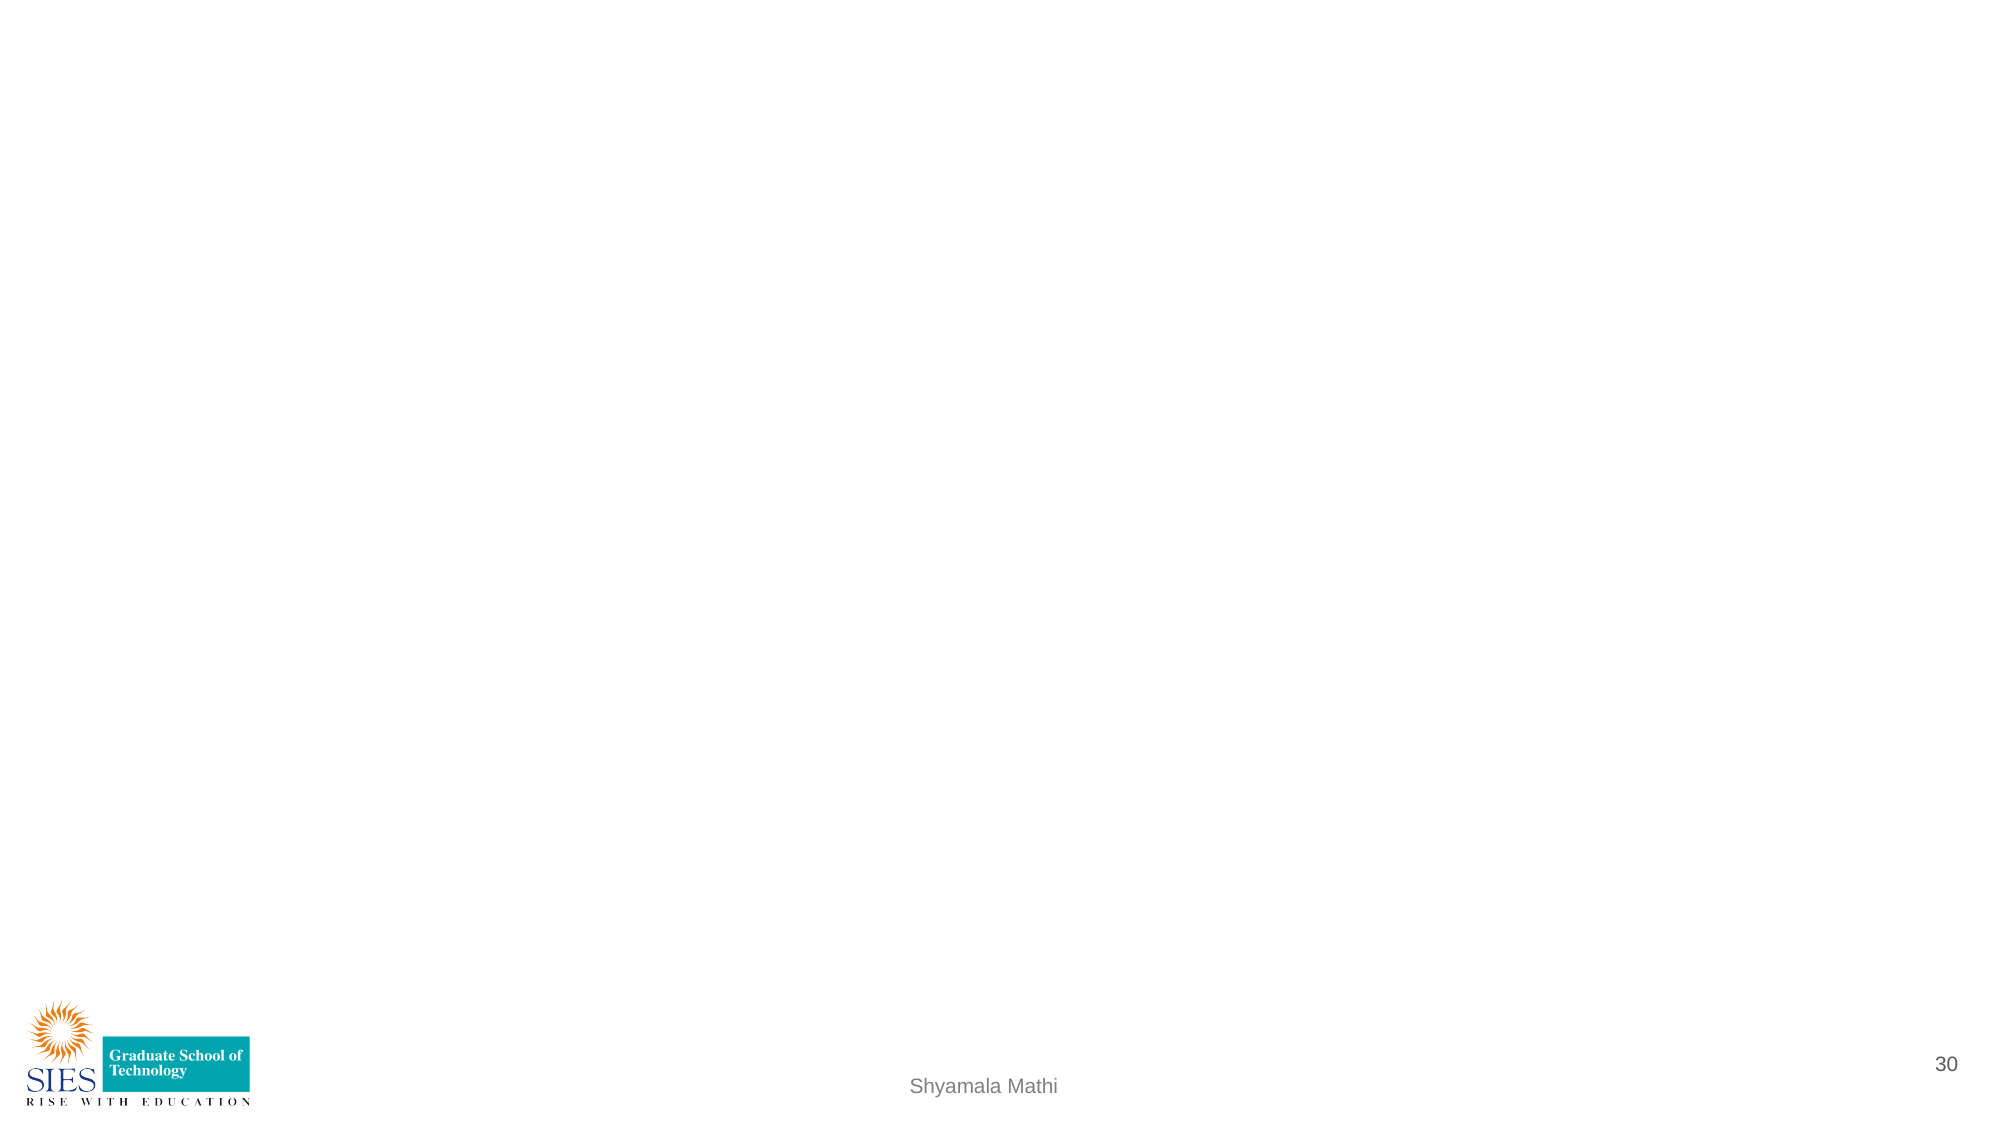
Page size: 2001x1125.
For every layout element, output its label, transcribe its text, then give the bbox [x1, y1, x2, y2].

picture [26, 998, 250, 1106]
slide_number 30 [1853, 1019, 1974, 1106]
